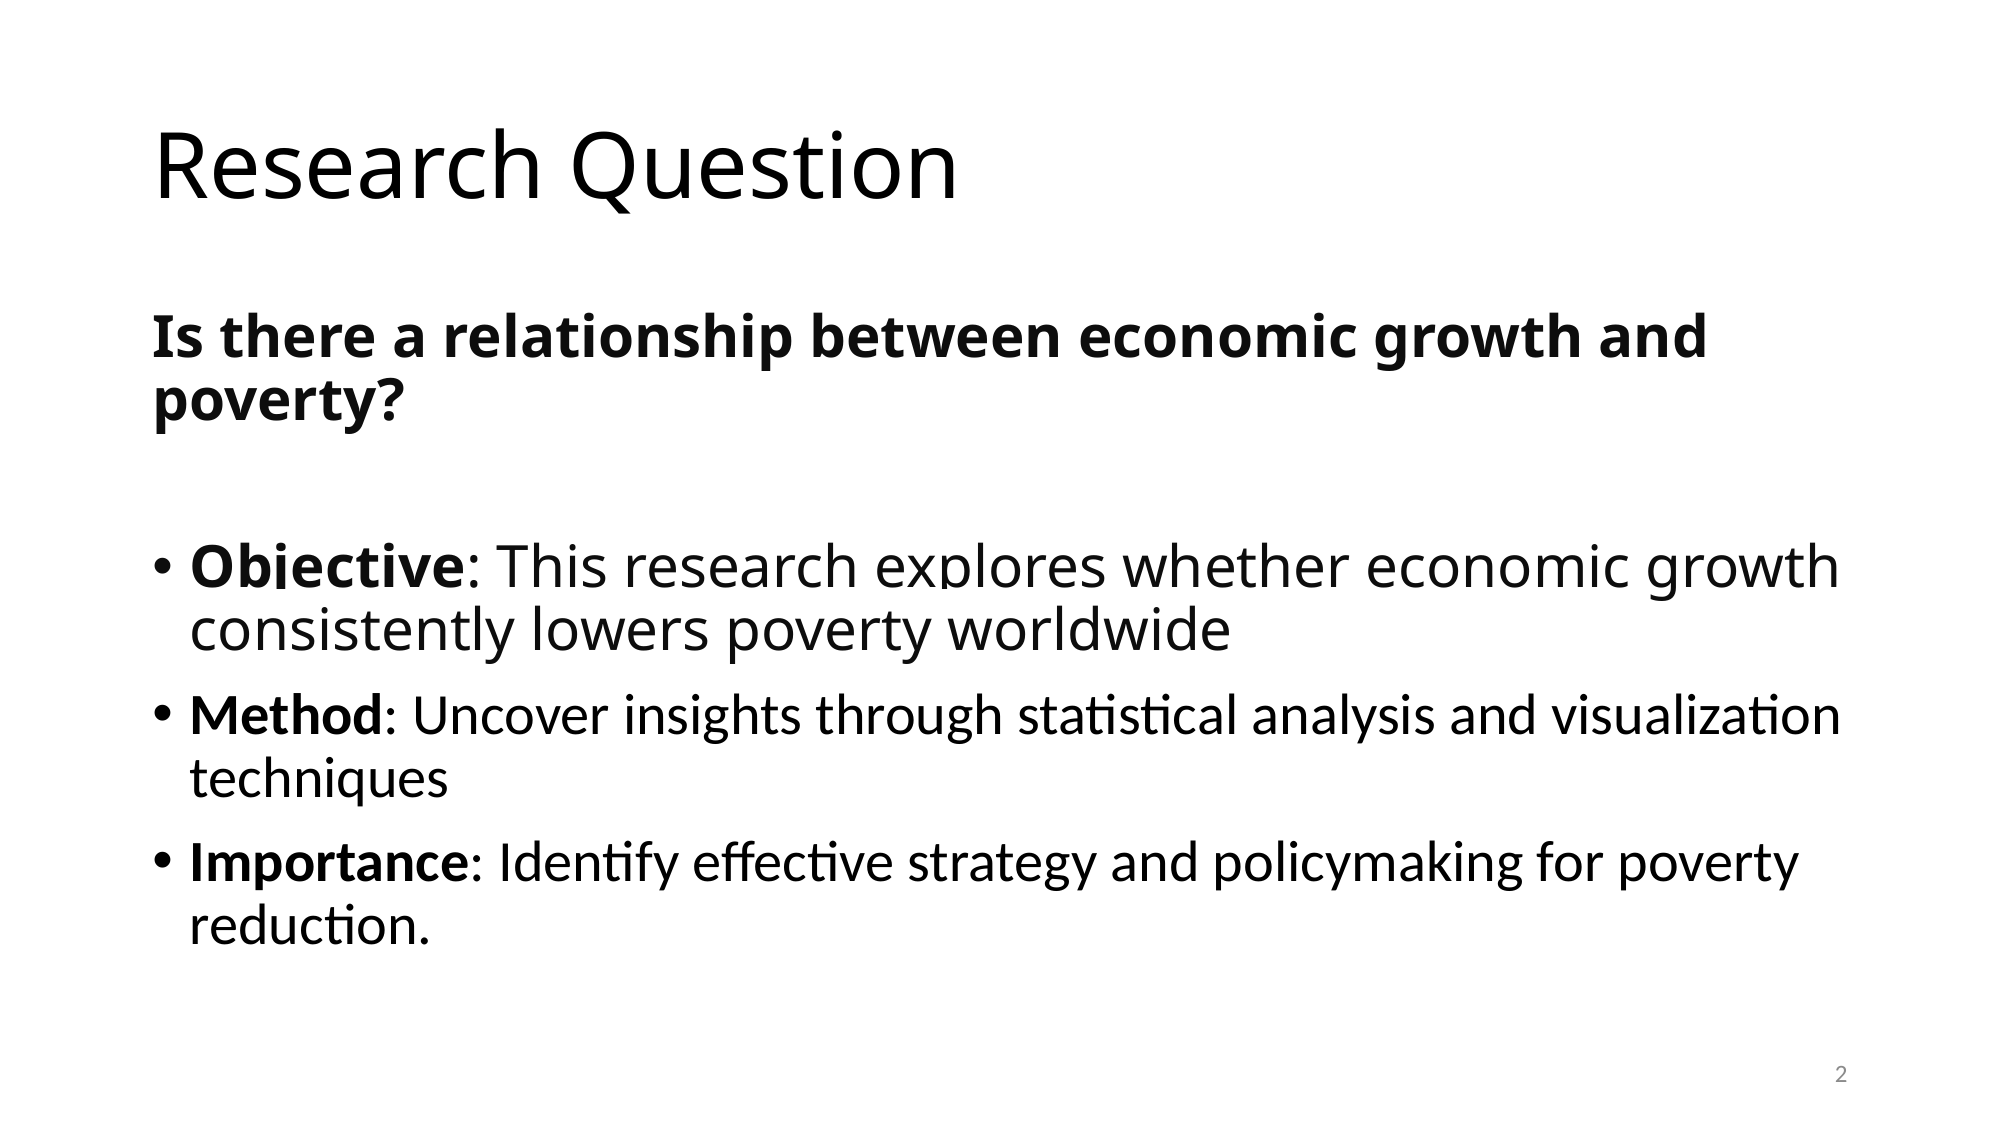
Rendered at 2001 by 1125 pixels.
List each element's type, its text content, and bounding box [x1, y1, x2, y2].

slide_number 2 [1412, 1042, 1863, 1103]
list Is there a relationship between economic growth and poverty? Objective: This research explores whether economic growth consistently lowers poverty worldwide Method: Uncover insights through statistical analysis and visualization techniques Importance: Identify effective strategy and policymaking for poverty reduction. [137, 299, 1863, 1014]
title Research Question [137, 59, 1863, 278]
